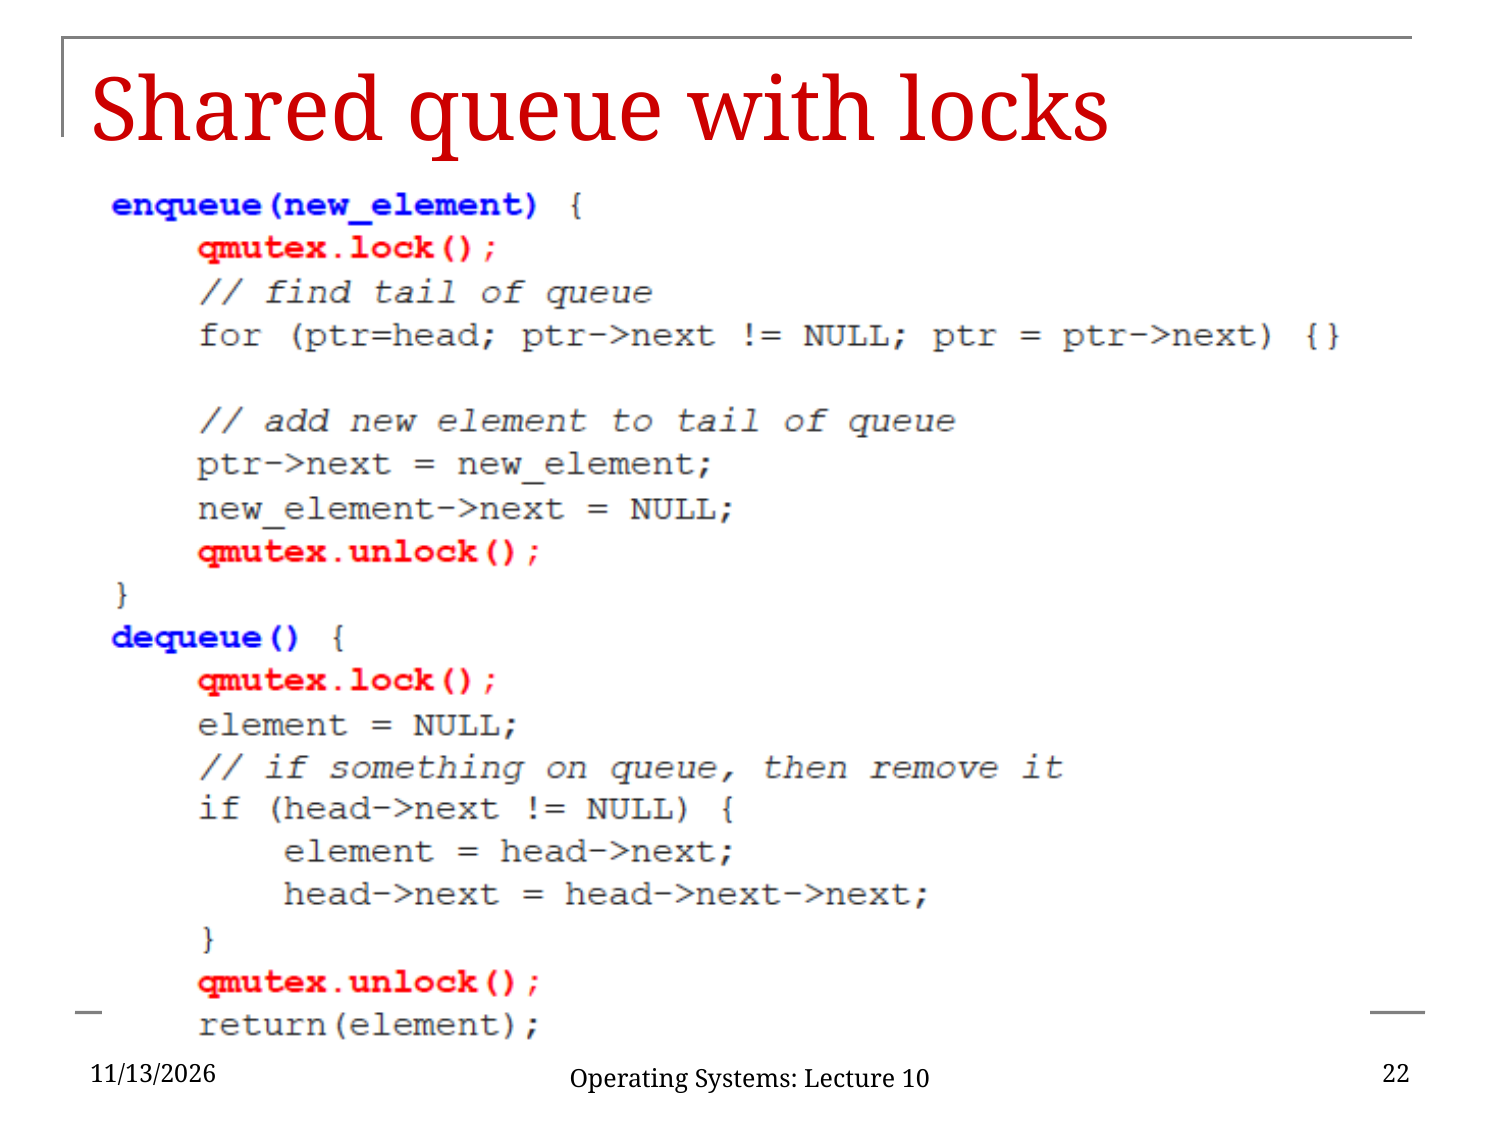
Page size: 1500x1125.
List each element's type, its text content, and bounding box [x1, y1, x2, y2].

picture [101, 187, 1370, 1058]
footer Operating Systems: Lecture 10 [512, 1066, 988, 1101]
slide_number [74, 1023, 426, 1100]
title Shared queue with locks [75, 45, 1425, 163]
slide_number 22 [1074, 1023, 1426, 1100]
